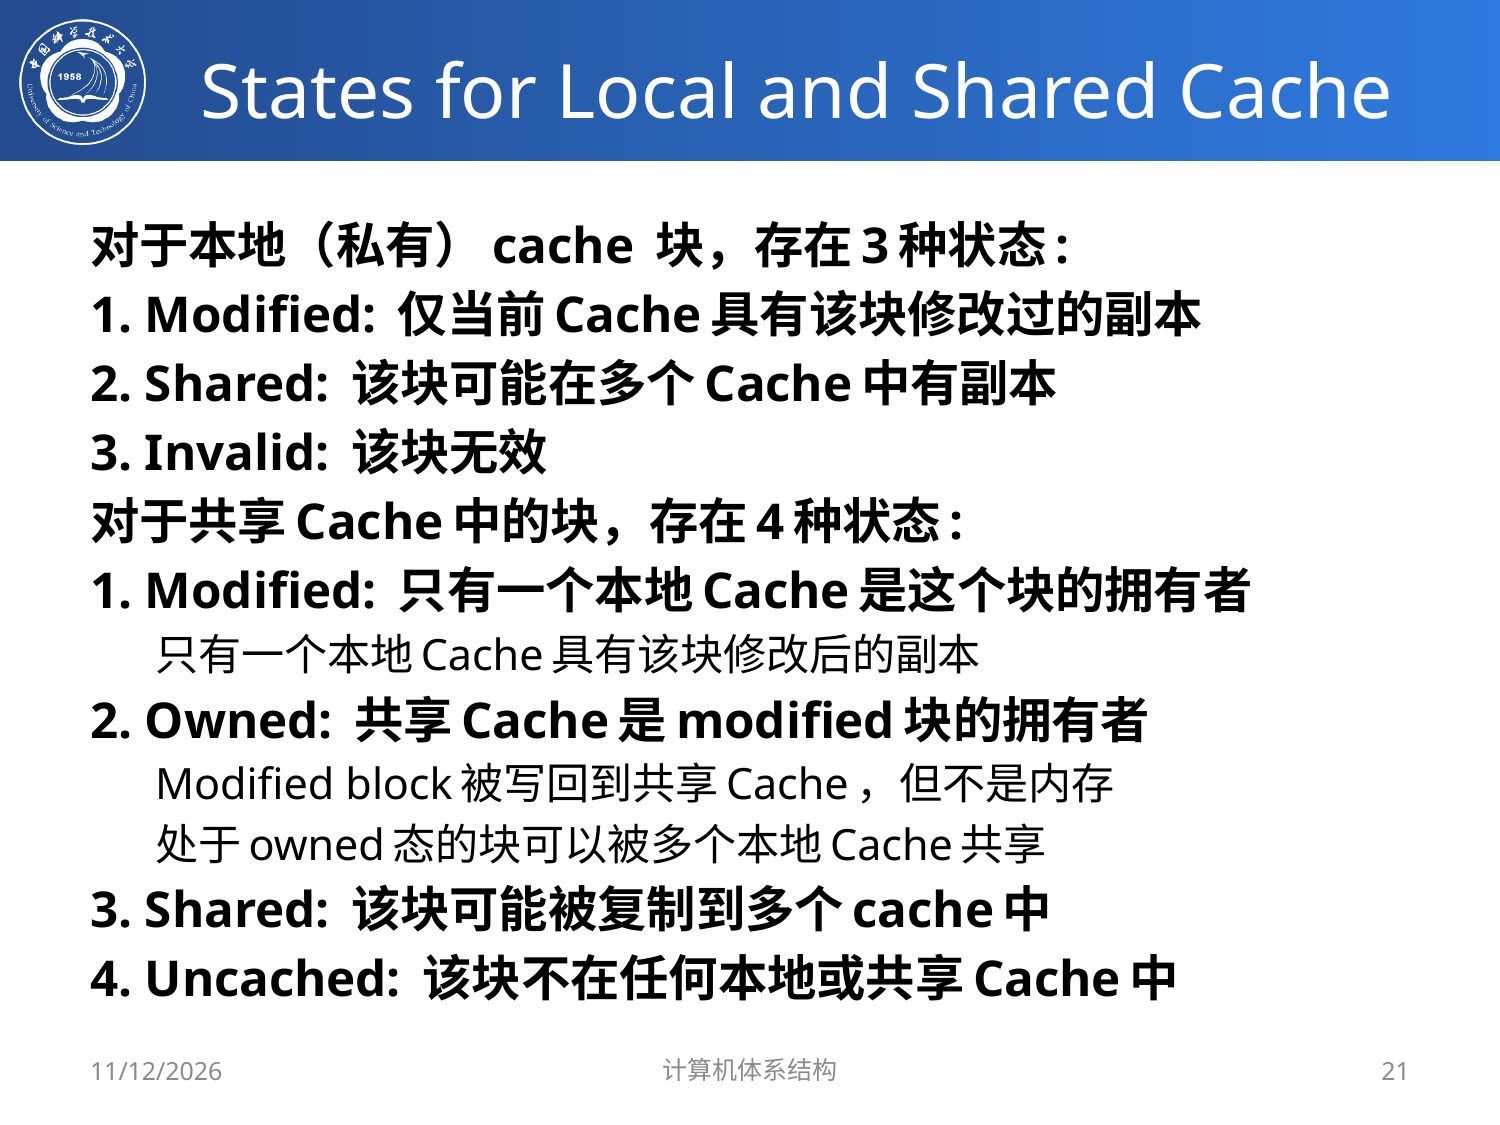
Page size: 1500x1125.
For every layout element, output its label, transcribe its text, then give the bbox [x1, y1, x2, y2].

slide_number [75, 1042, 425, 1103]
list 对于本地（私有）cache 块，存在3种状态: 1. Modified: 仅当前Cache具有该块修改过的副本 2. Shared: 该块可能在多个Cache中有副本 3. Invalid: 该块无效 对于共享Cache中的块，存在4种状态: 1. Modified: 只有一个本地Cache是这个块的拥有者 只有一个本地Cache具有该块修改后的副本 2. Owned: 共享Cache是modified块的拥有者 Modified block被写回到共享Cache，但不是内存 处于owned态的块可以被多个本地Cache共享 3. Shared: 该块可能被复制到多个cache中 4. Uncached: 该块不在任何本地或共享Cache中 [75, 206, 1425, 1036]
slide_number 21 [1074, 1042, 1425, 1103]
title States for Local and Shared Cache [169, 24, 1425, 153]
footer 计算机体系结构 [512, 1042, 988, 1103]
picture [19, 19, 146, 145]
